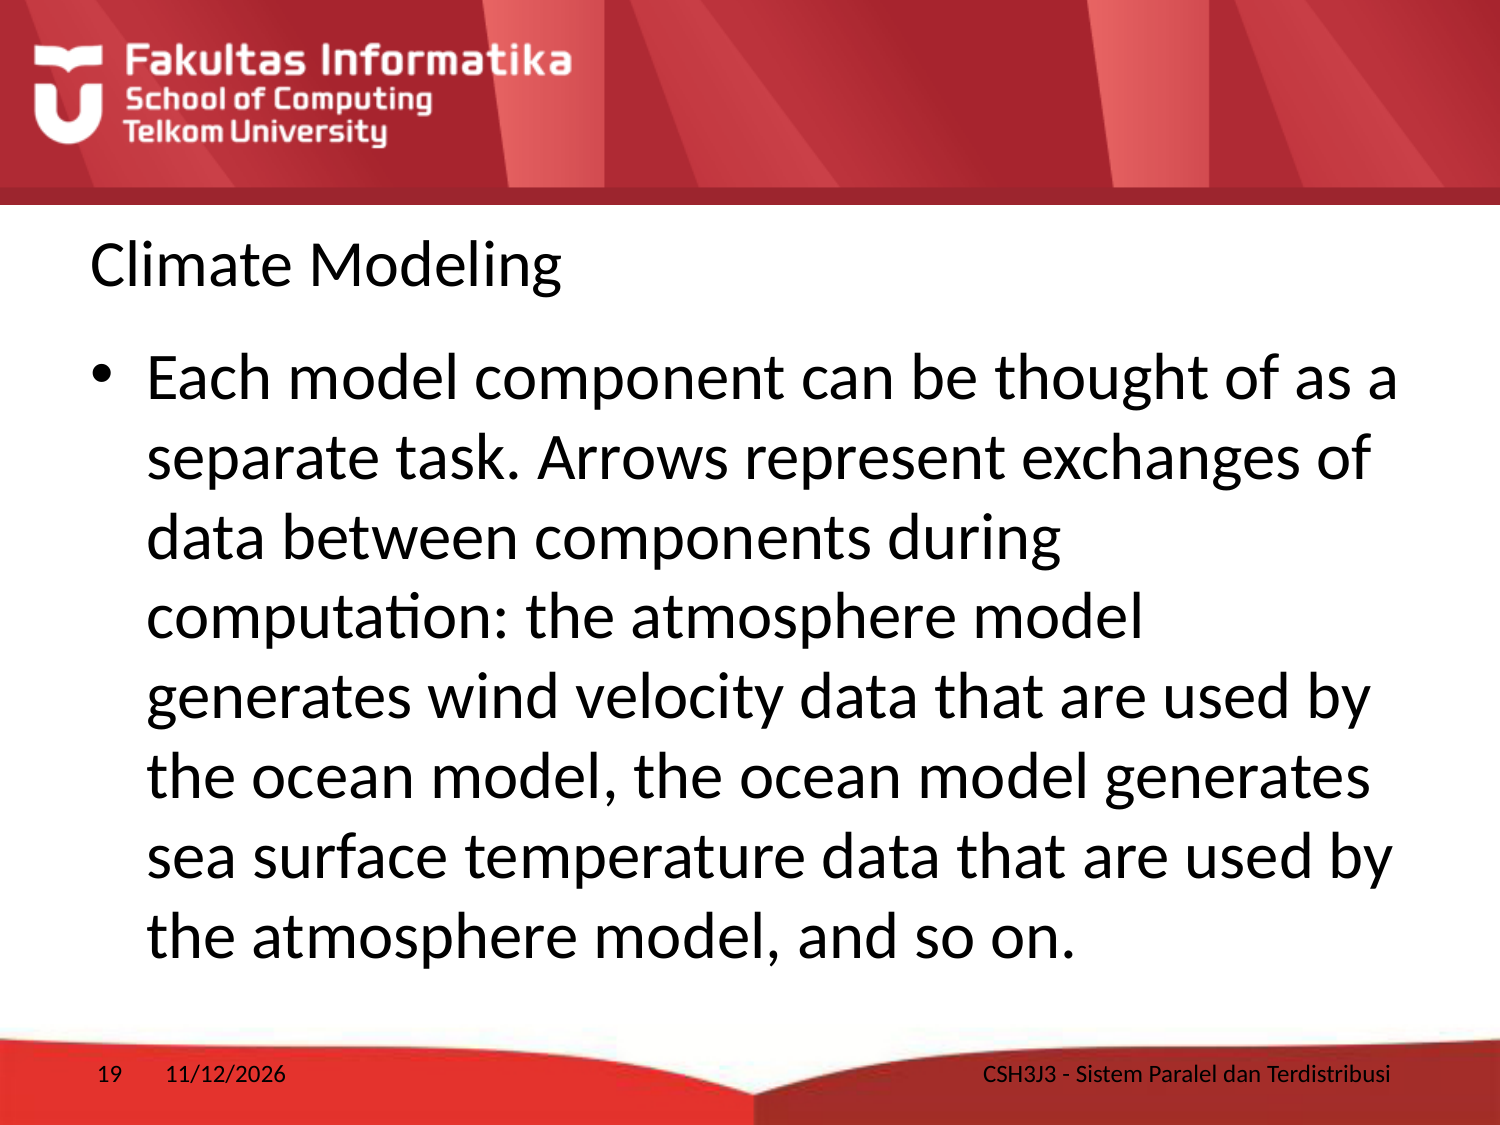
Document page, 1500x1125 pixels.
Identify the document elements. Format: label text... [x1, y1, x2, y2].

list Each model component can be thought of as a separate task. Arrows represent exchanges of data between components during computation: the atmosphere model generates wind velocity data that are used by the ocean model, the ocean model generates sea surface temperature data that are used by the atmosphere model, and so on. [75, 324, 1425, 1005]
picture [0, 1024, 1500, 1125]
slide_number 19 [75, 1042, 138, 1103]
picture [0, 0, 1500, 205]
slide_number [150, 1042, 500, 1103]
title Climate Modeling [75, 212, 1425, 308]
footer CSH3J3 - Sistem Paralel dan Terdistribusi [950, 1042, 1425, 1103]
